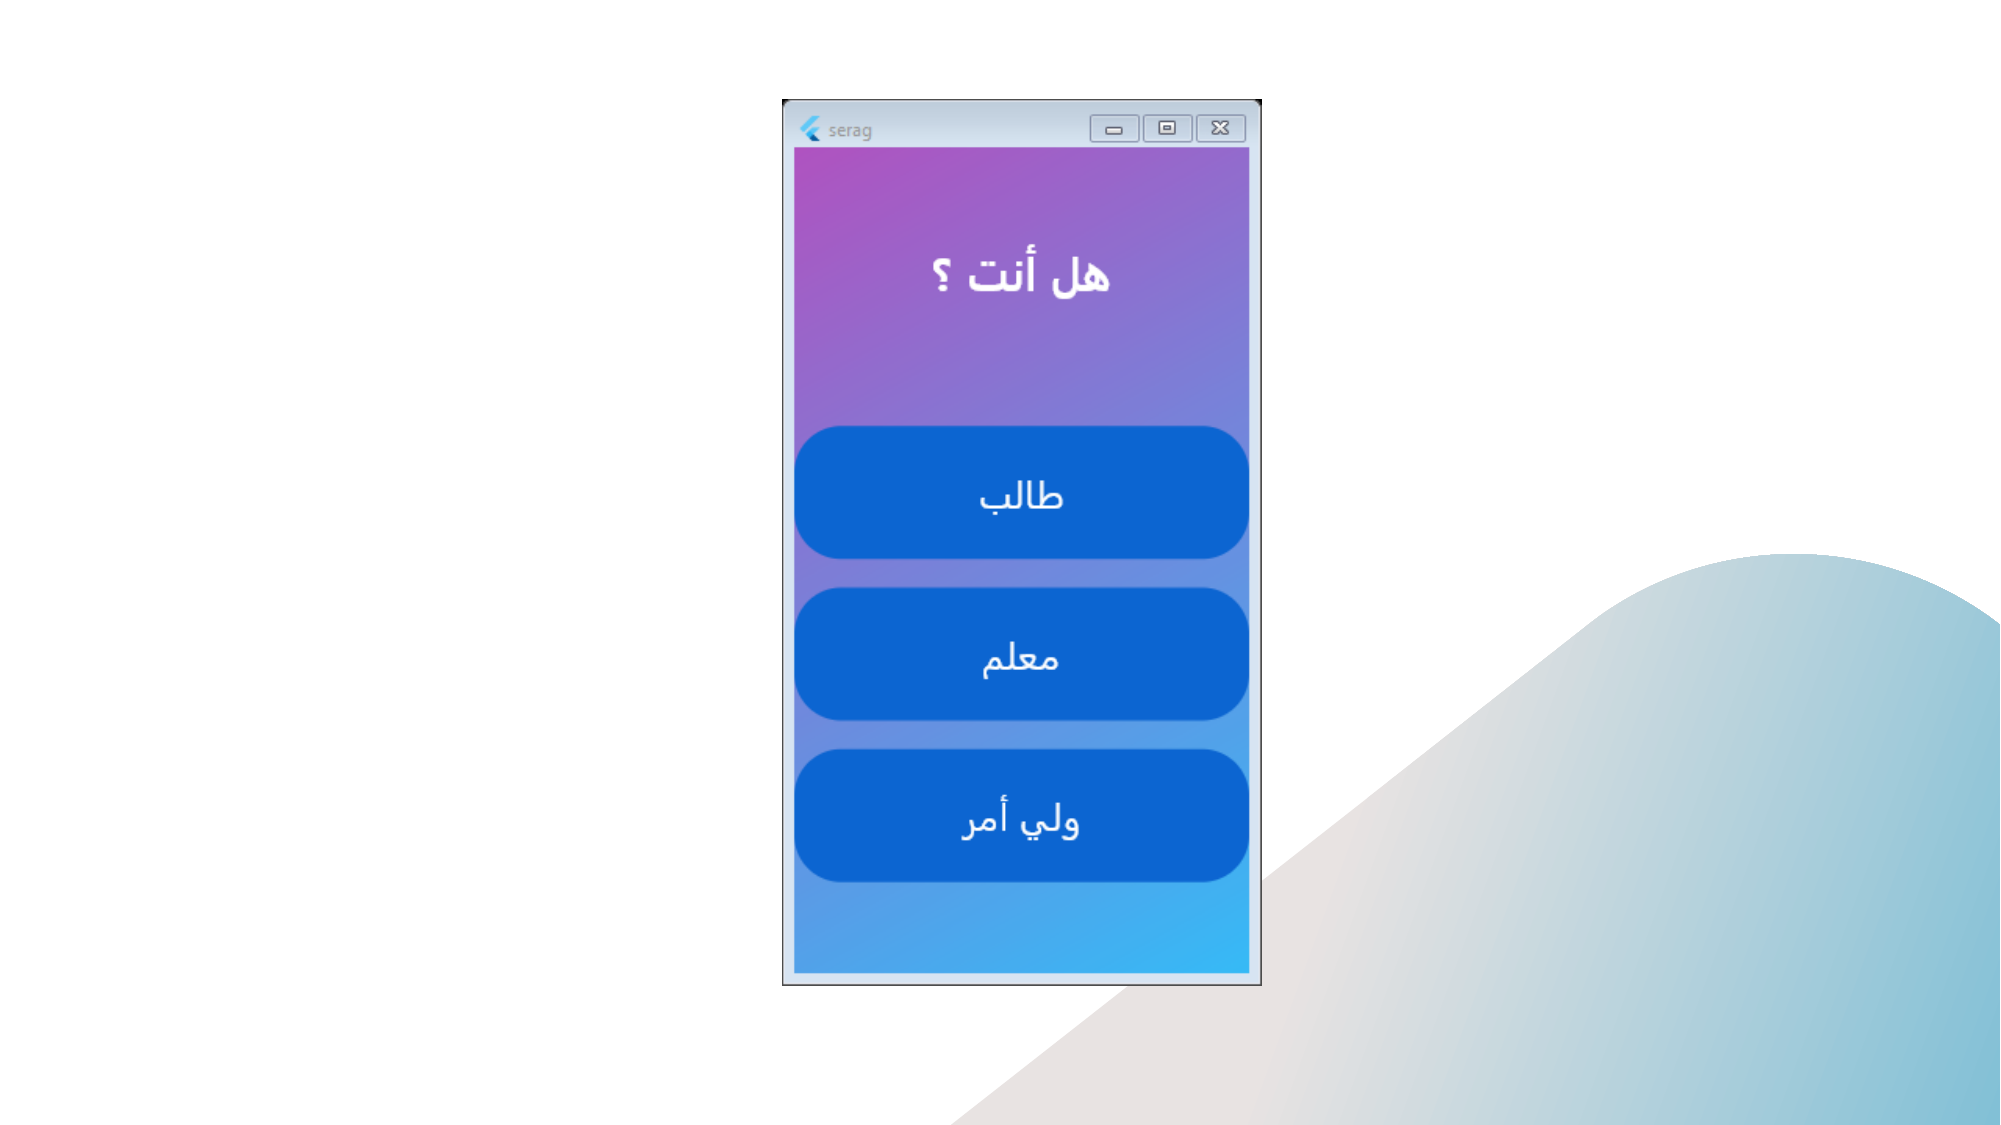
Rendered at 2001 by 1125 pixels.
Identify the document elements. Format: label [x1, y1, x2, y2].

picture [781, 99, 1263, 987]
